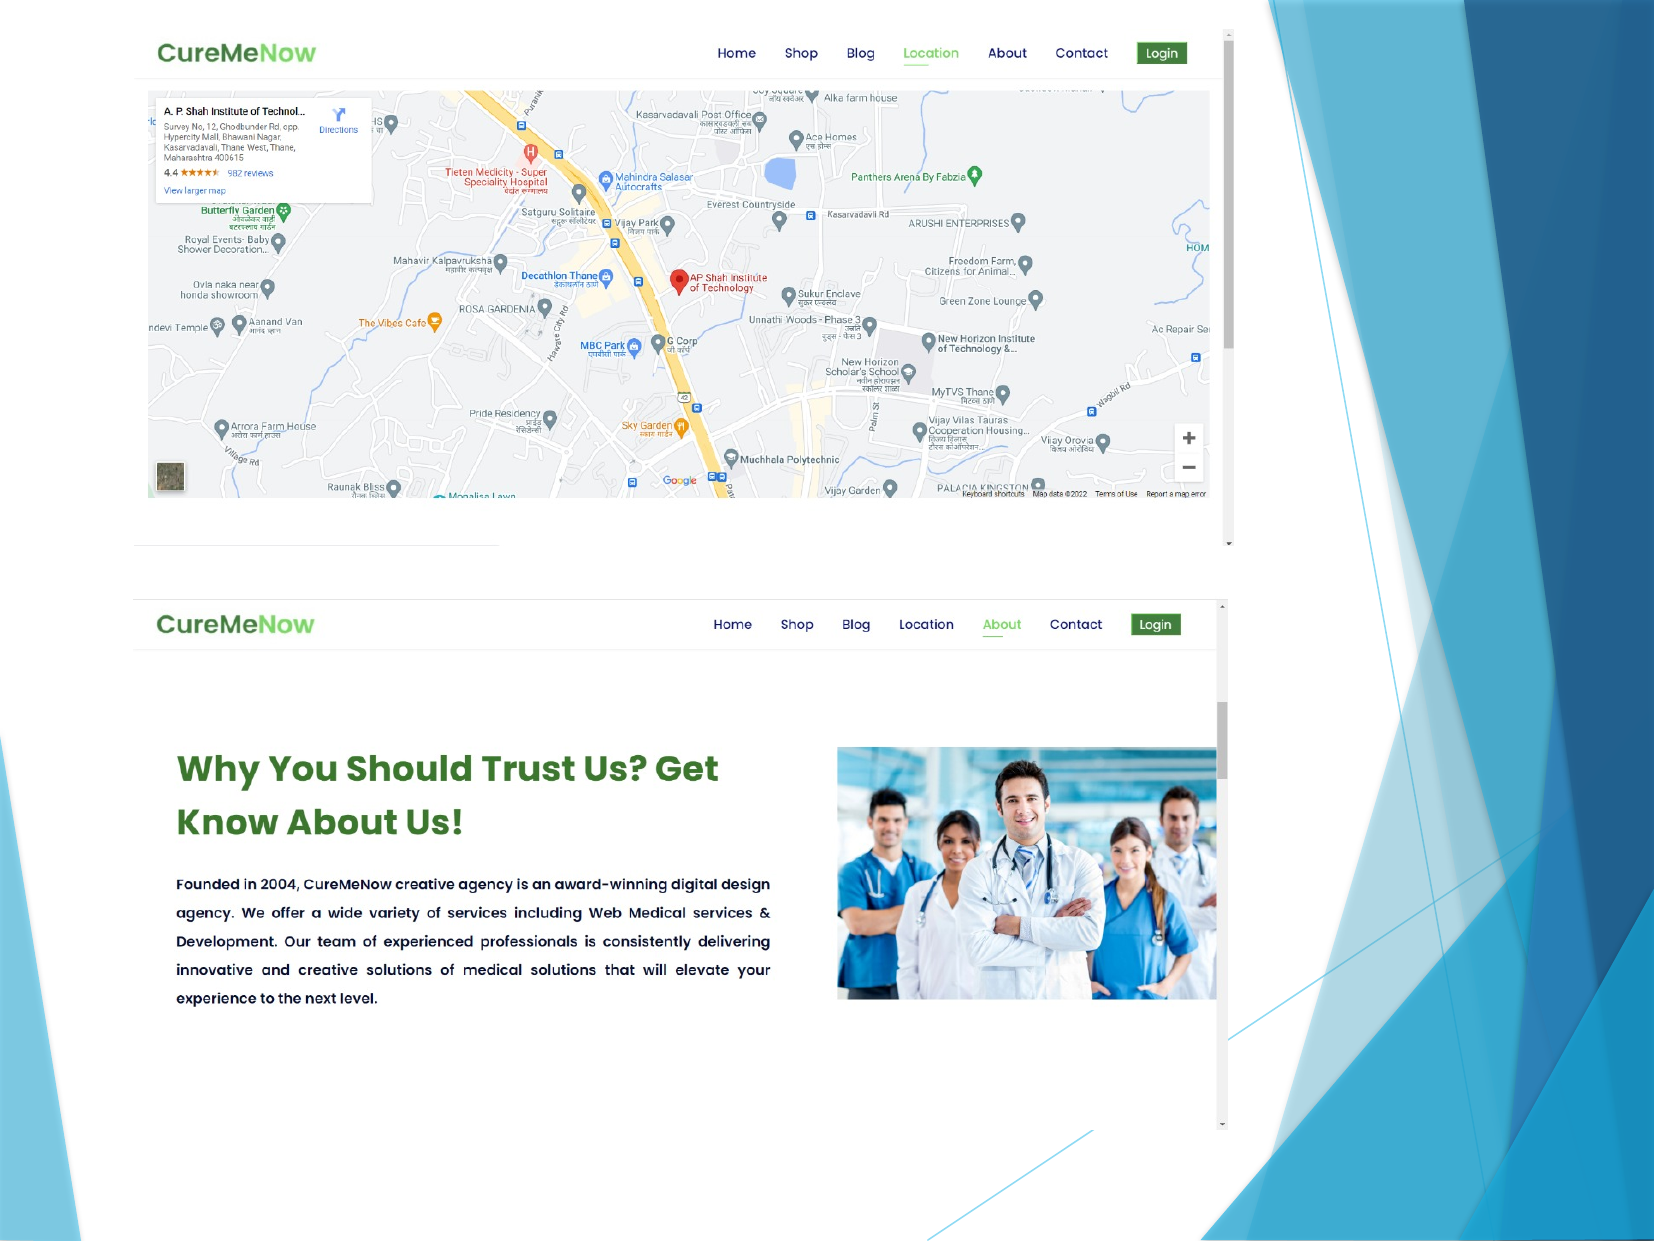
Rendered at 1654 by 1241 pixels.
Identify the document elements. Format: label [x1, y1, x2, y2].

list [132, 595, 1229, 1131]
picture [134, 28, 1234, 546]
